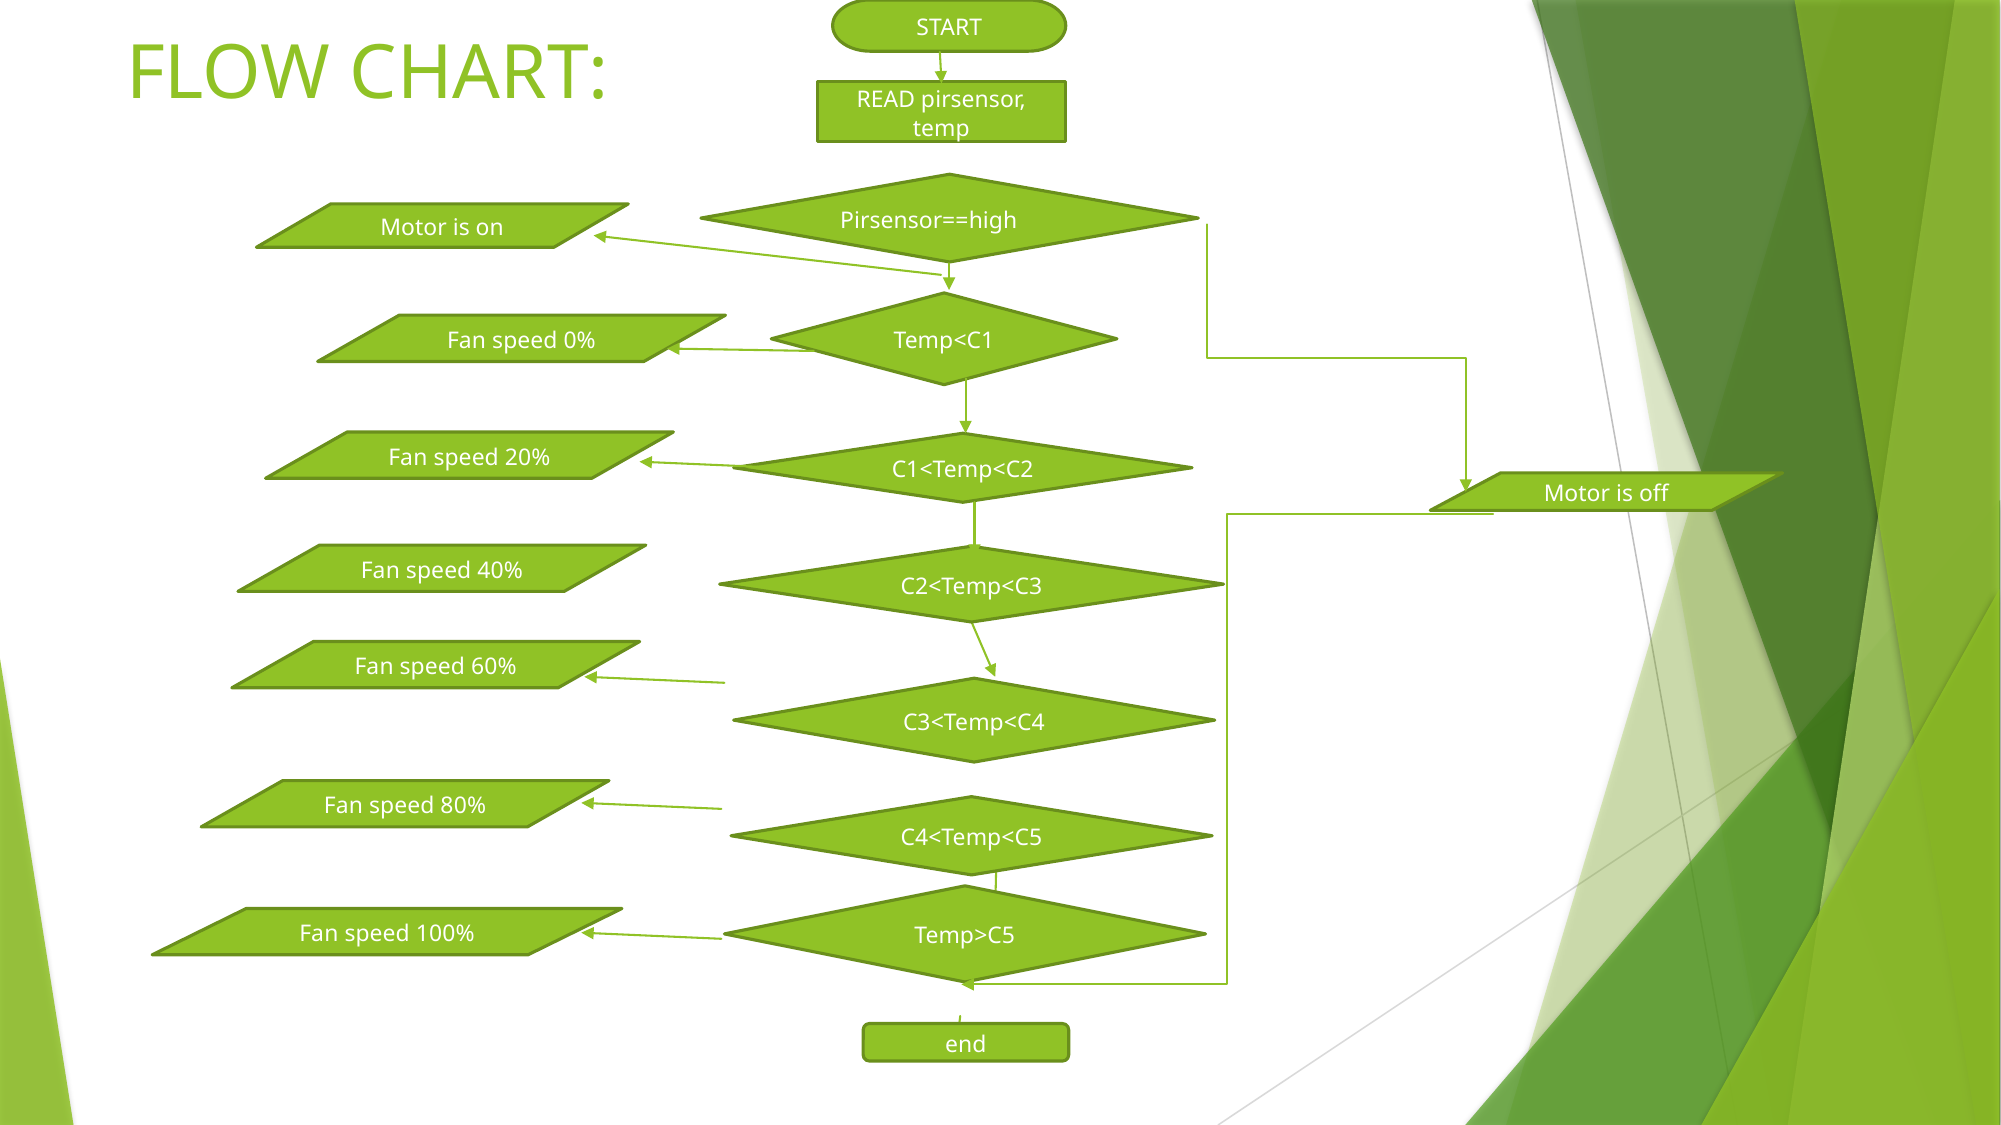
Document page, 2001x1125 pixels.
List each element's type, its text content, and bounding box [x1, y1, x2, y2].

title FLOW CHART: [111, 16, 146, 153]
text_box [151, 0, 1784, 1062]
